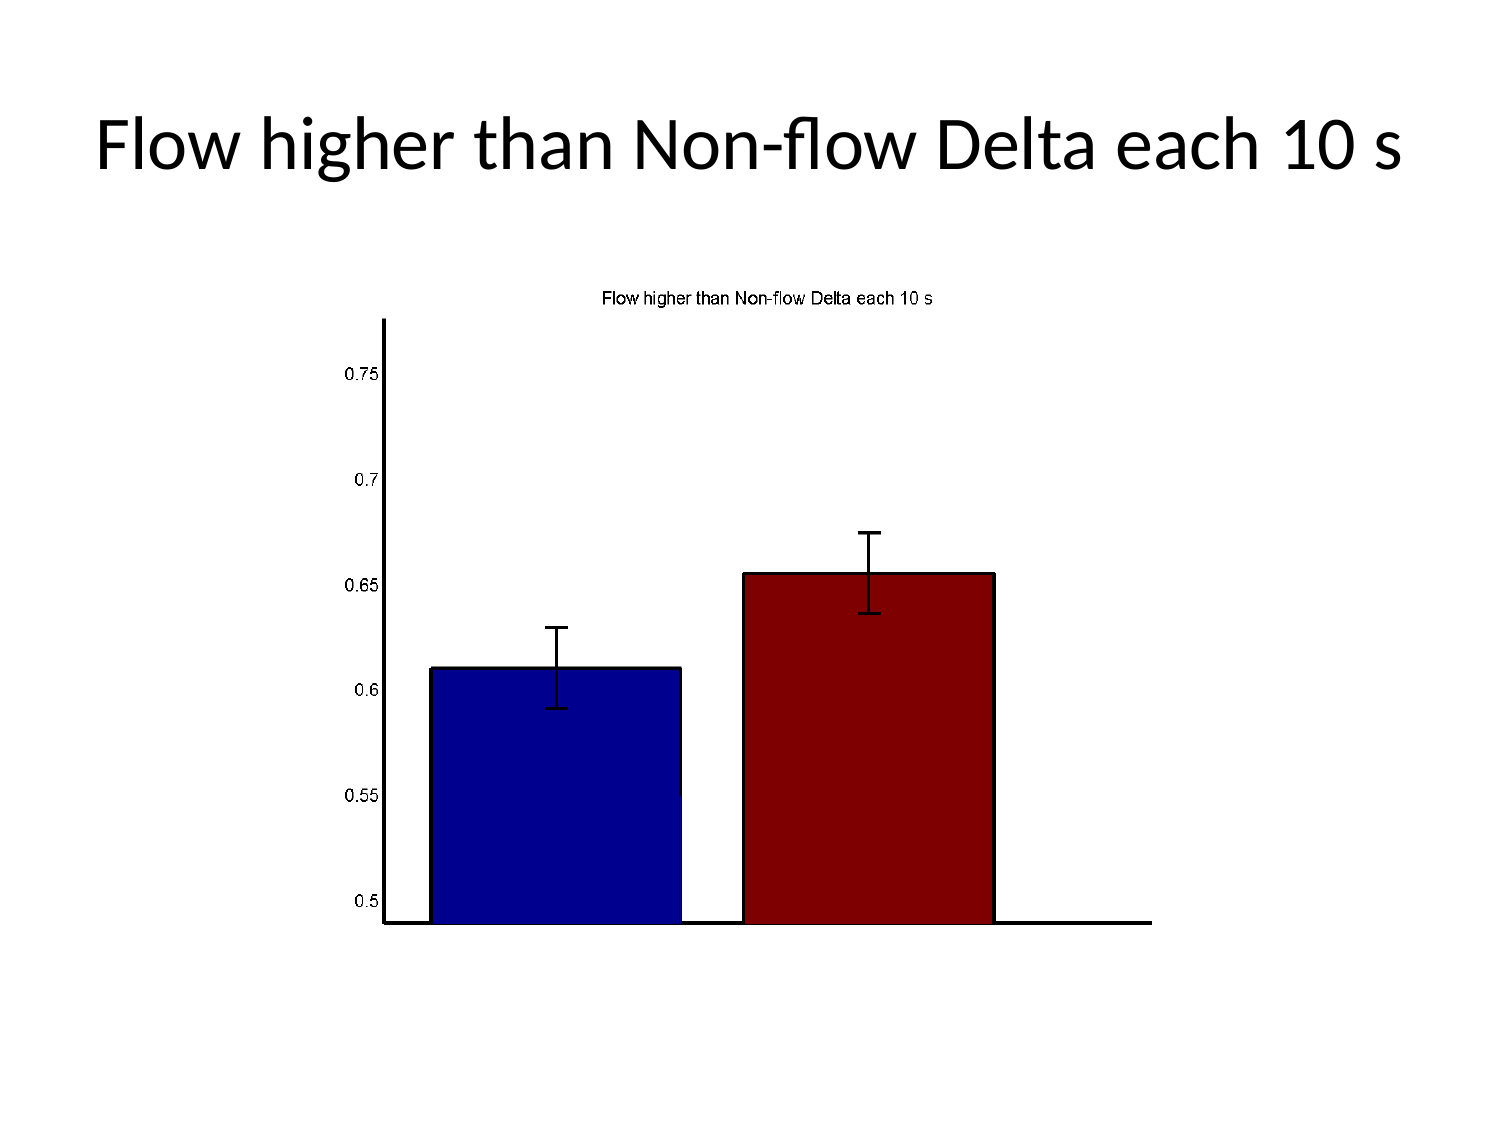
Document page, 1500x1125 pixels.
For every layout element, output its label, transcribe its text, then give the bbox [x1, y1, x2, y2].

title Flow higher than Non-flow Delta each 10 s [75, 45, 1425, 233]
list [254, 262, 1245, 1006]
